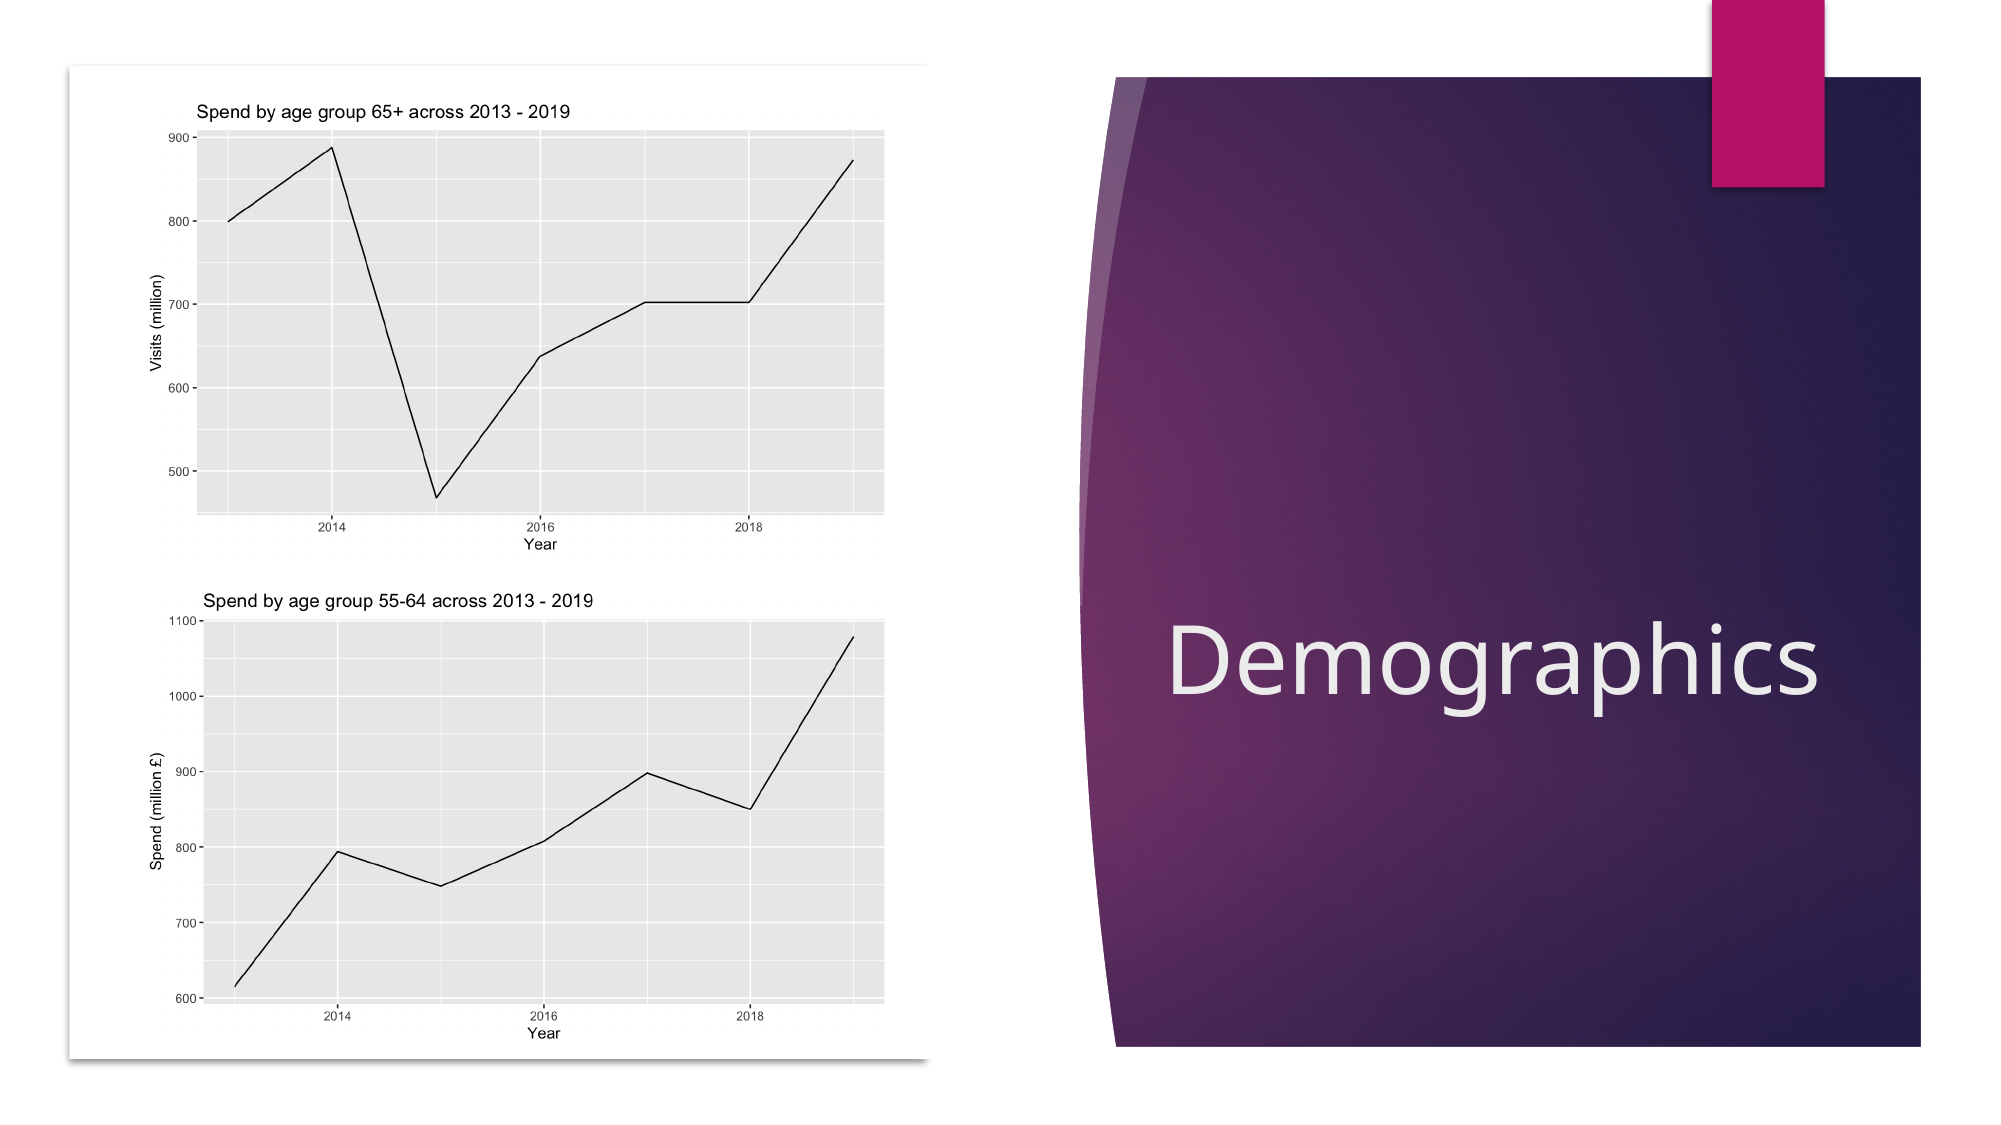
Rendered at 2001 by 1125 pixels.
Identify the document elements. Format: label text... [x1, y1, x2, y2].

picture [142, 96, 892, 560]
title Demographics [1149, 203, 1894, 721]
picture [142, 586, 892, 1049]
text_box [69, 64, 1128, 1060]
